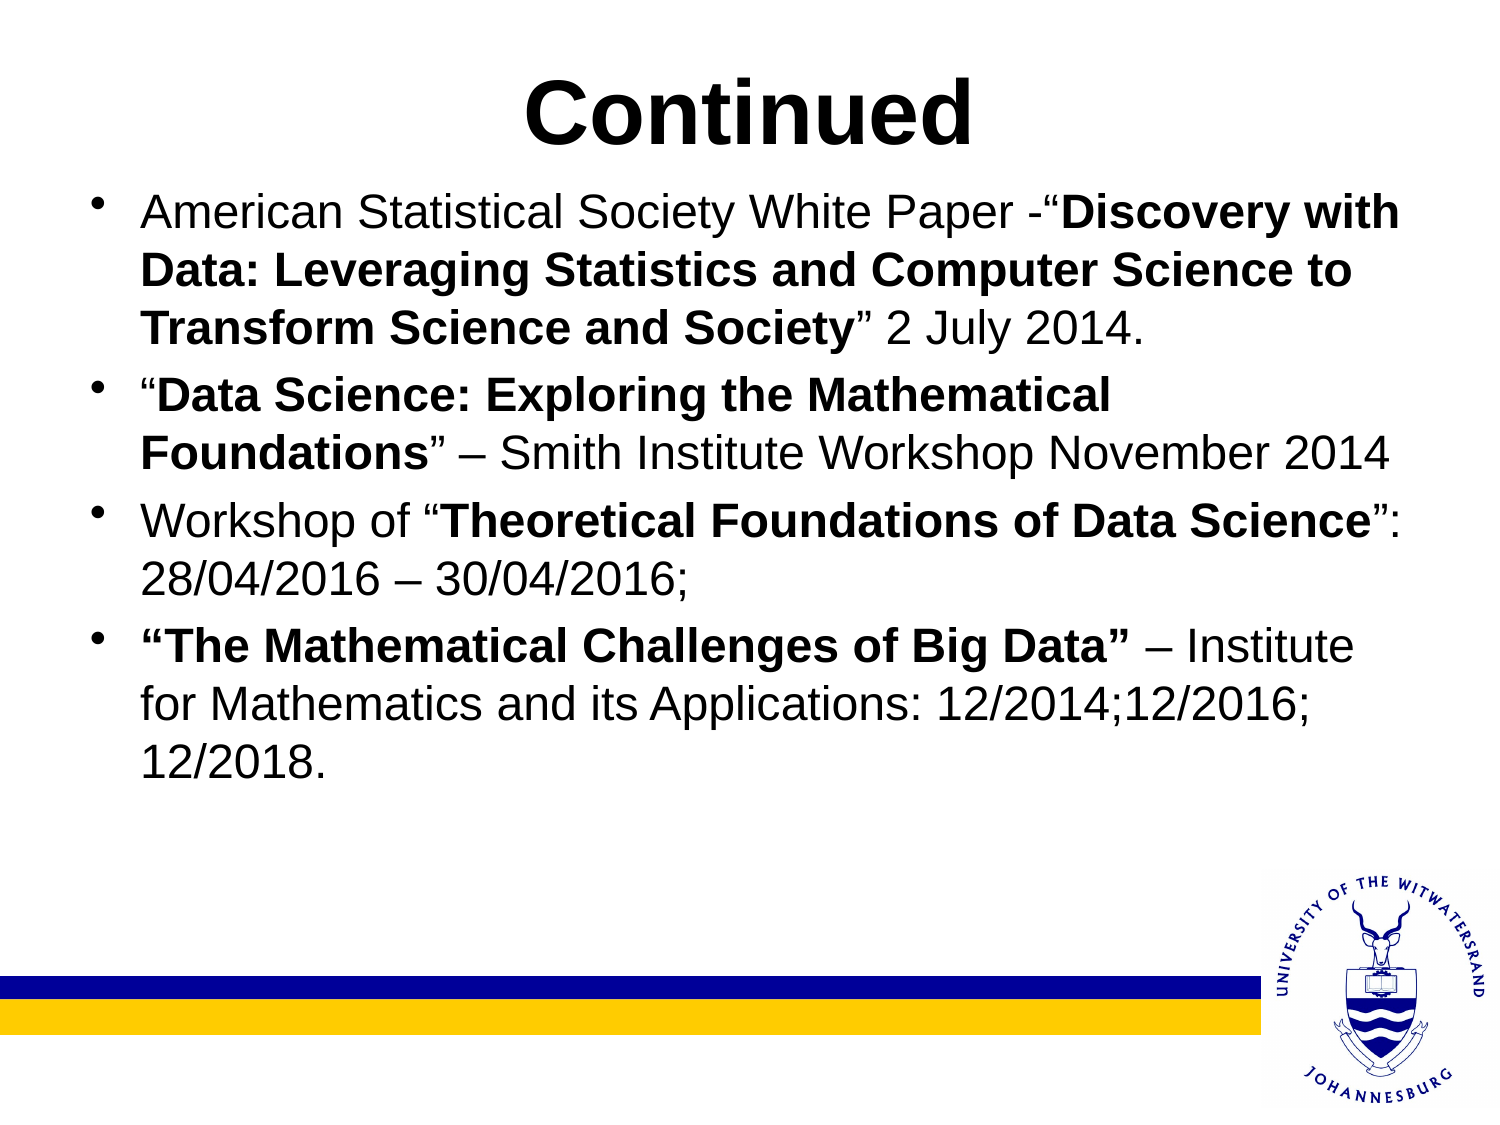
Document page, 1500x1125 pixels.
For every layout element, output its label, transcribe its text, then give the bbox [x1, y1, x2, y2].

title Continued [75, 45, 1425, 172]
list American Statistical Society White Paper -“Discovery with Data: Leveraging Statistics and Computer Science to Transform Science and Society” 2 July 2014. “Data Science: Exploring the Mathematical Foundations” – Smith Institute Workshop November 2014 Workshop of “Theoretical Foundations of Data Science”: 28/04/2016 – 30/04/2016; “The Mathematical Challenges of Big Data” – Institute for Mathematics and its Applications: 12/2014;12/2016; 12/2018. [75, 172, 1425, 916]
picture [1261, 869, 1500, 1108]
